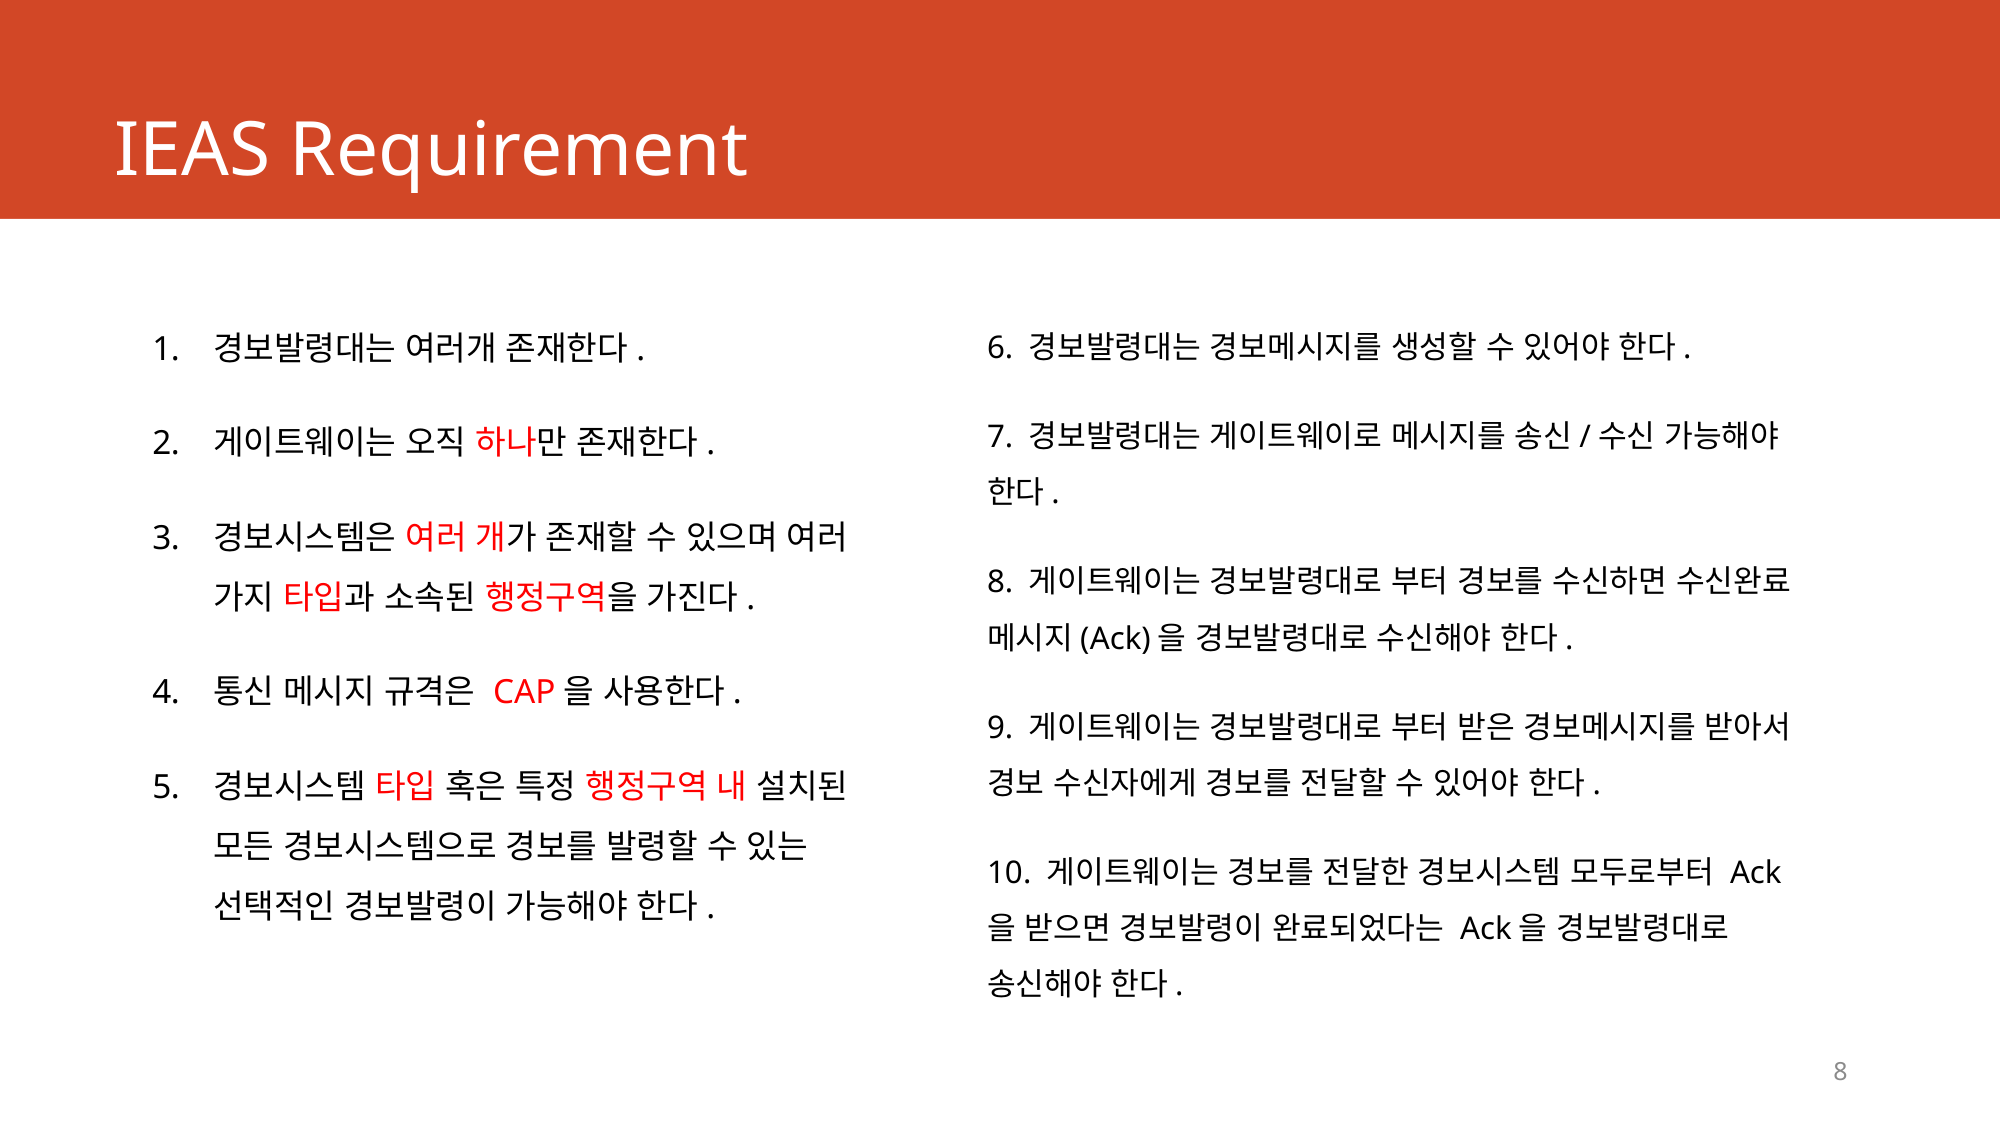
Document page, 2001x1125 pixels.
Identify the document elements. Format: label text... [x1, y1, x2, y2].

title IEAS Requirement [99, 0, 1863, 199]
text_box 6. 경보발령대는 경보메시지를 생성할 수 있어야 한다. 7. 경보발령대는 게이트웨이로 메시지를 송신/수신 가능해야 한다. 8. 게이트웨이는 경보발령대로 부터 경보를 수신하면 수신완료 메시지(Ack)을 경보발령대로 수신해야 한다. 9. 게이트웨이는 경보발령대로 부터 받은 경보메시지를 받아서 경보 수신자에게 경보를 전달할 수 있어야 한다. 10. 게이트웨이는 경보를 전달한 경보시스템 모두로부터 Ack을 받으면 경보발령이 완료되었다는 Ack을 경보발령대로 송신해야 한다. [971, 301, 1828, 1016]
slide_number 8 [1325, 1042, 1863, 1103]
list 경보발령대는 여러개 존재한다. 게이트웨이는 오직 하나만 존재한다. 경보시스템은 여러 개가 존재할 수 있으며 여러 가지 타입과 소속된 행정구역을 가진다. 통신 메시지 규격은 CAP을 사용한다. 경보시스템 타입 혹은 특정 행정구역 내 설치된 모든 경보시스템으로 경보를 발령할 수 있는 선택적인 경보발령이 가능해야 한다. [137, 299, 868, 1014]
